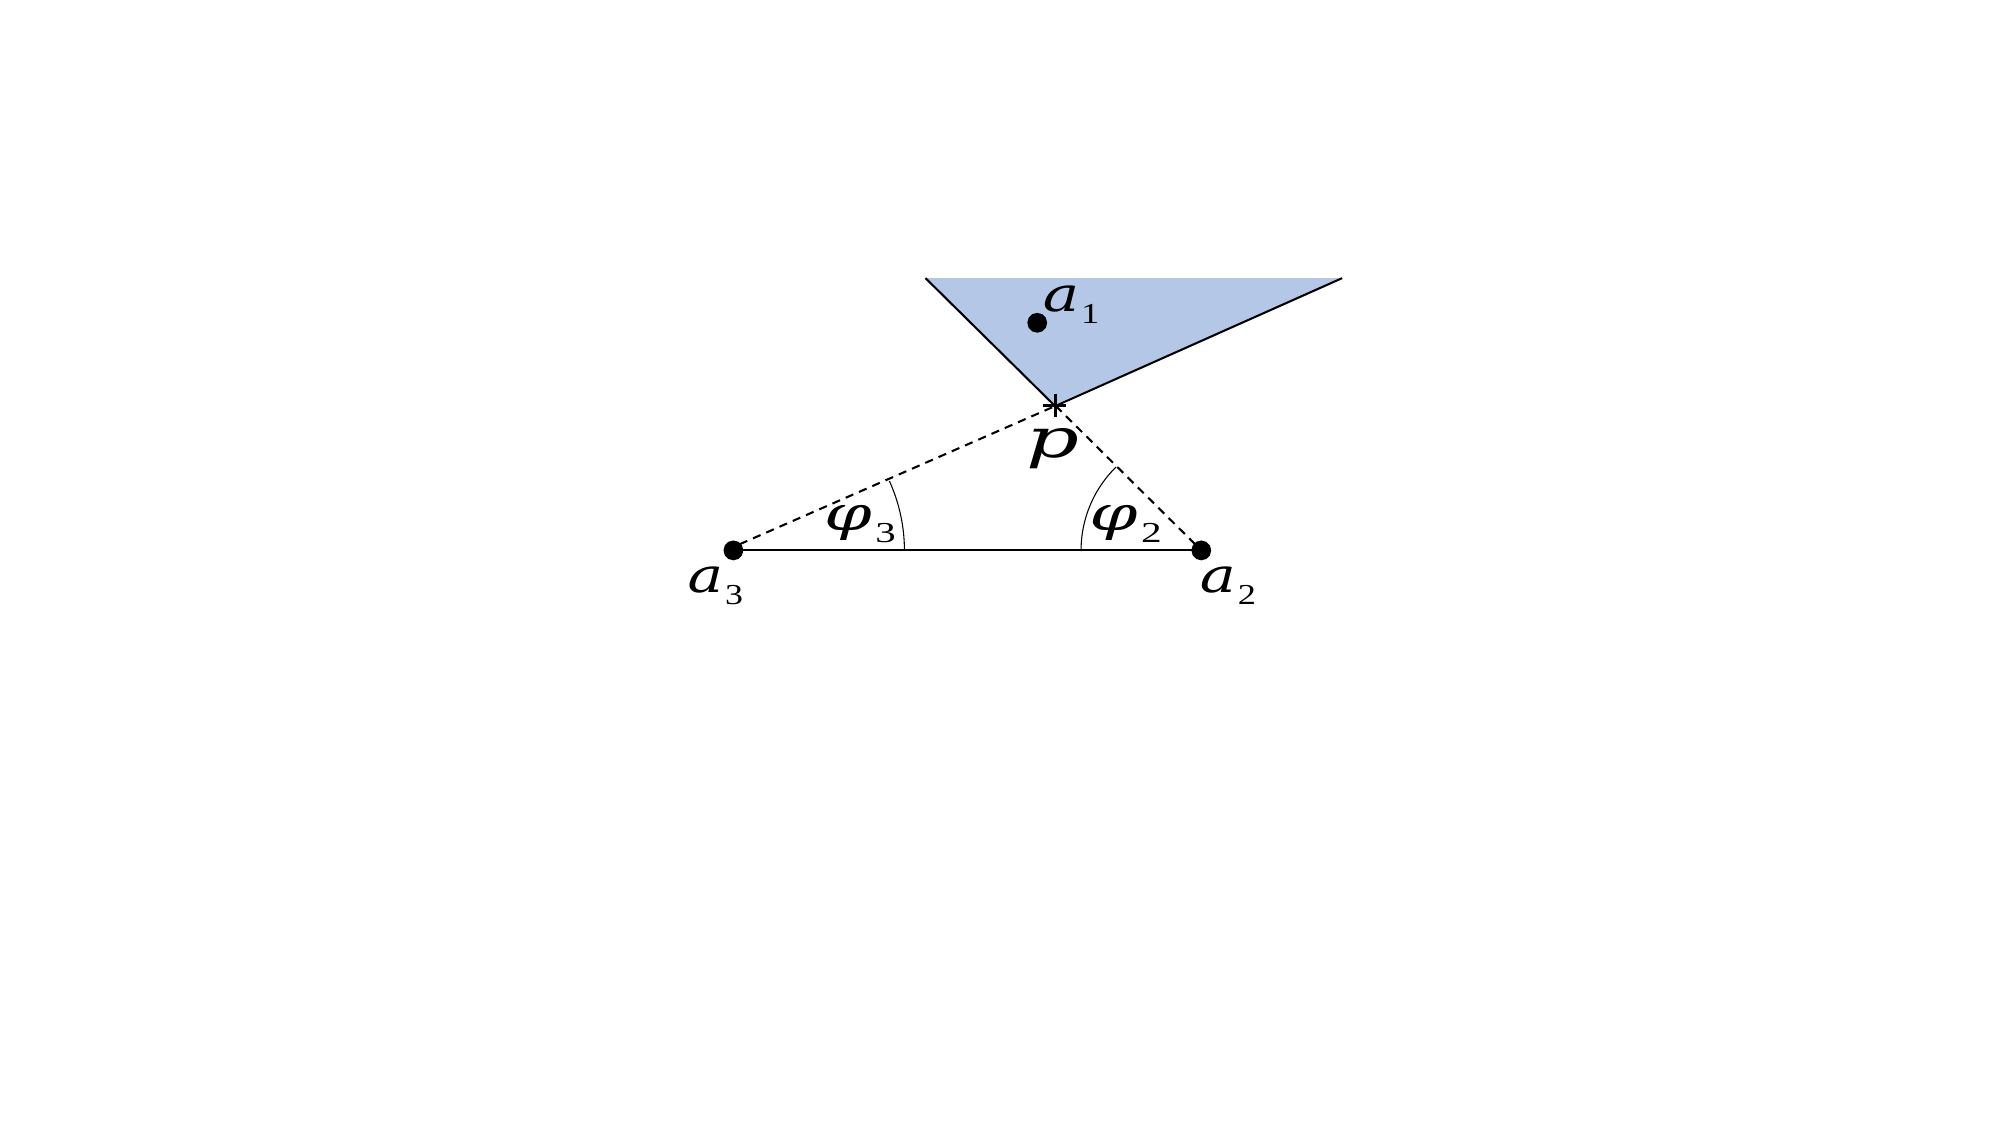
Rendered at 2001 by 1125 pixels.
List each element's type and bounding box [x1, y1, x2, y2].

text_box [563, 269, 1343, 720]
